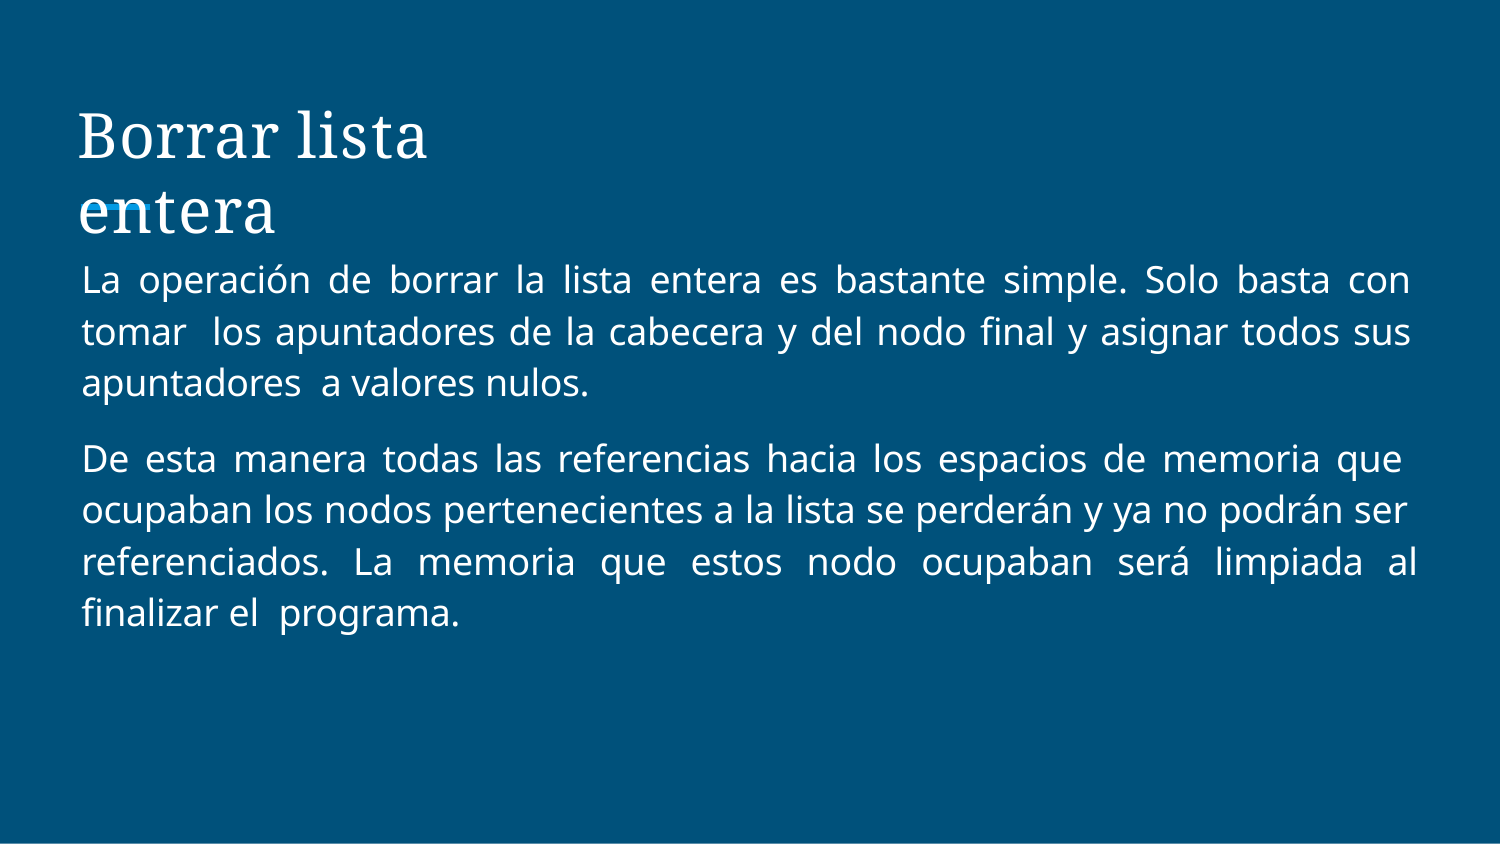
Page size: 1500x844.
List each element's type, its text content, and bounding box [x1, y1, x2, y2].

title Borrar lista entera [75, 94, 612, 247]
list La operación de borrar la lista entera es bastante simple. Solo basta con tomar los apuntadores de la cabecera y del nodo ﬁnal y asignar todos sus apuntadores a valores nulos. De esta manera todas las referencias hacia los espacios de memoria que ocupaban los nodos pertenecientes a la lista se perderán y ya no podrán ser referenciados. La memoria que estos nodo ocupaban será limpiada al ﬁnalizar el programa. [81, 248, 1419, 725]
